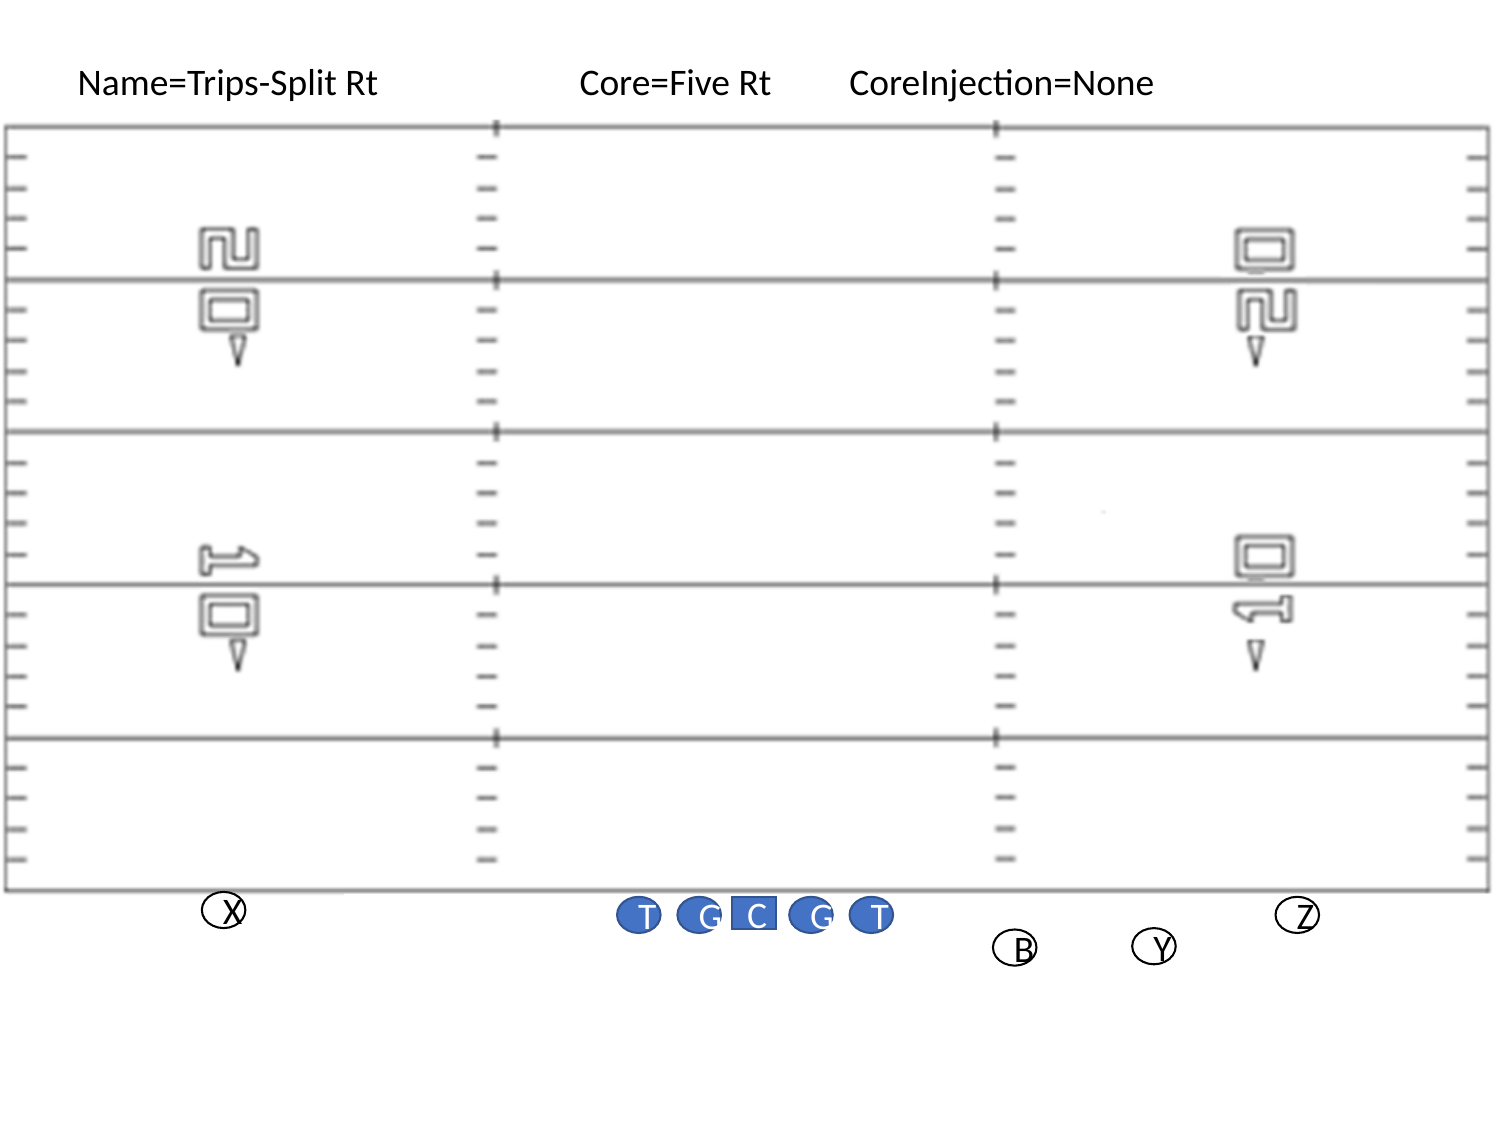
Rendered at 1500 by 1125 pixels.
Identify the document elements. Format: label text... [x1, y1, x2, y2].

text_box C [731, 900, 777, 930]
picture [0, 117, 1500, 900]
text_box G [676, 900, 722, 935]
text_box Z [1274, 900, 1321, 935]
text_box B [991, 928, 1038, 967]
text_box G [788, 900, 834, 935]
text_box Name=Trips-Split Rt [63, 50, 402, 111]
text_box Core=Five Rt [564, 50, 787, 111]
text_box T [848, 900, 895, 935]
text_box X [200, 900, 247, 930]
text_box CoreInjection=None [834, 50, 1179, 111]
text_box T [616, 900, 662, 935]
text_box Y [1131, 927, 1177, 966]
